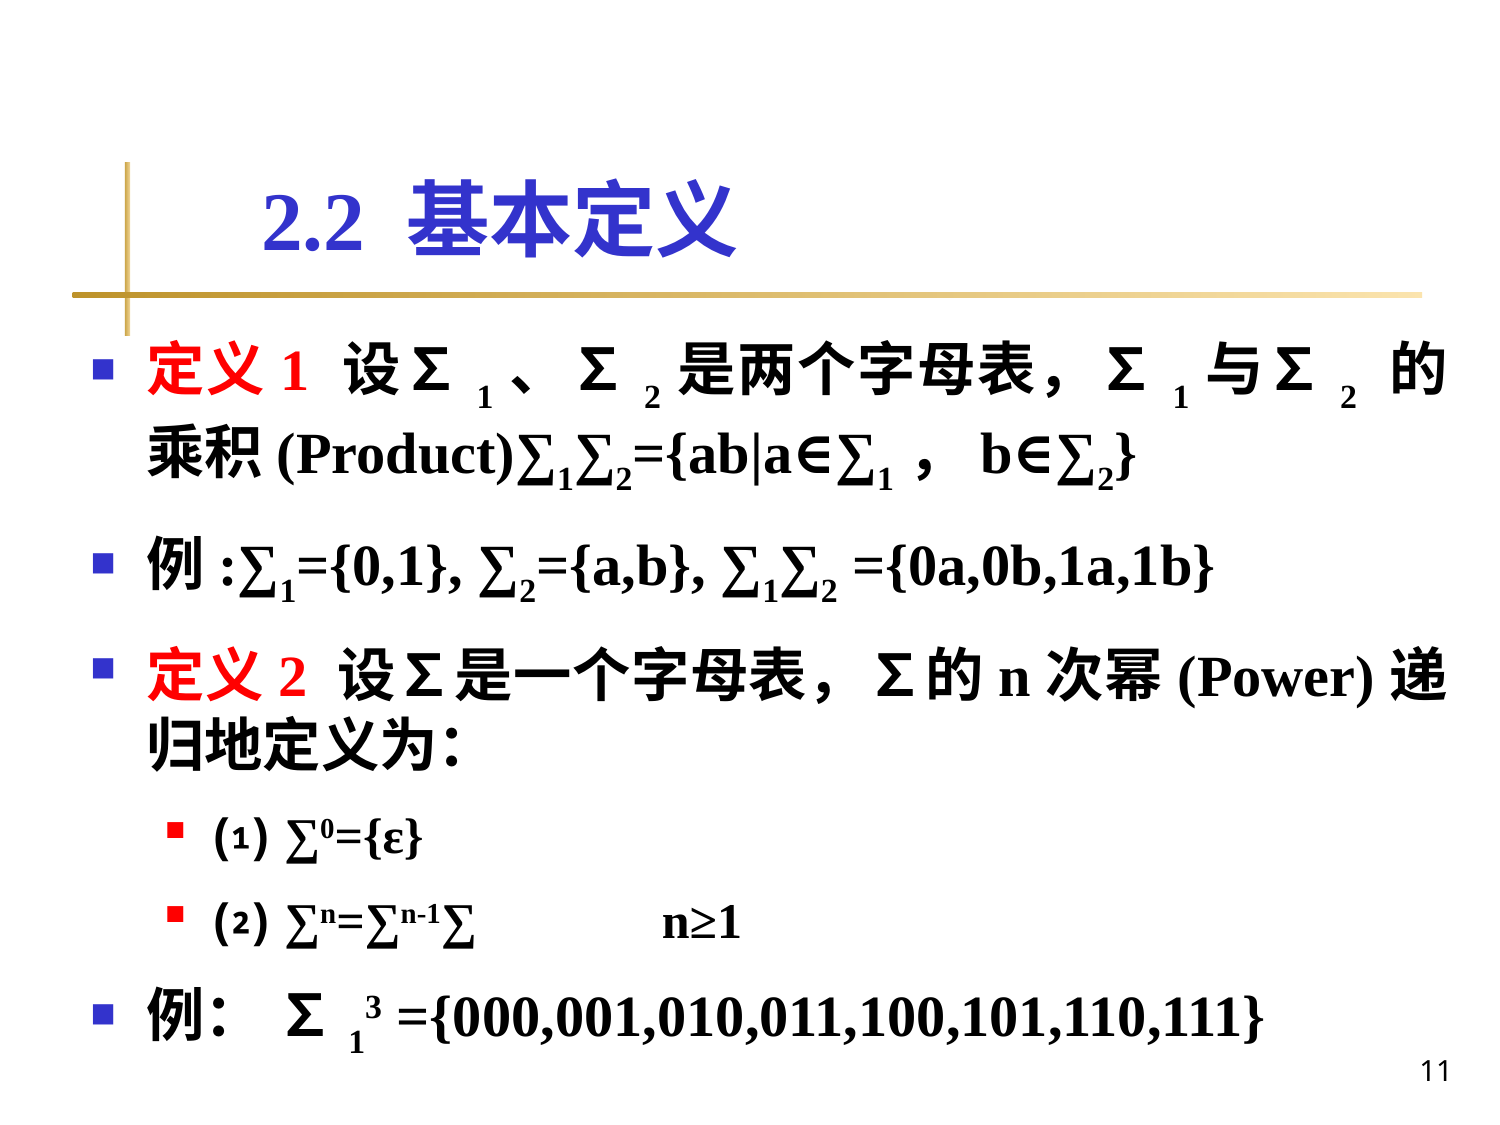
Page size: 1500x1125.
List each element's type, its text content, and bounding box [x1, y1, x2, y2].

list 定义1 设∑1、∑2是两个字母表，∑1与∑2 的乘积(Product)∑1∑2={ab|a∈∑1，b∈∑2} 例:∑1={0,1}, ∑2={a,b}, ∑1∑2 ={0a,0b,1a,1b} 定义2 设∑是一个字母表，∑的n次幂(Power)递归地定义为： ⑴ ∑0={ε} ⑵ ∑n=∑n-1∑ n≥1 例： ∑13 ={000,001,010,011,100,101,110,111} [75, 324, 1463, 1063]
slide_number 11 [1154, 1023, 1468, 1100]
title 2.2 基本定义 [137, 162, 863, 275]
